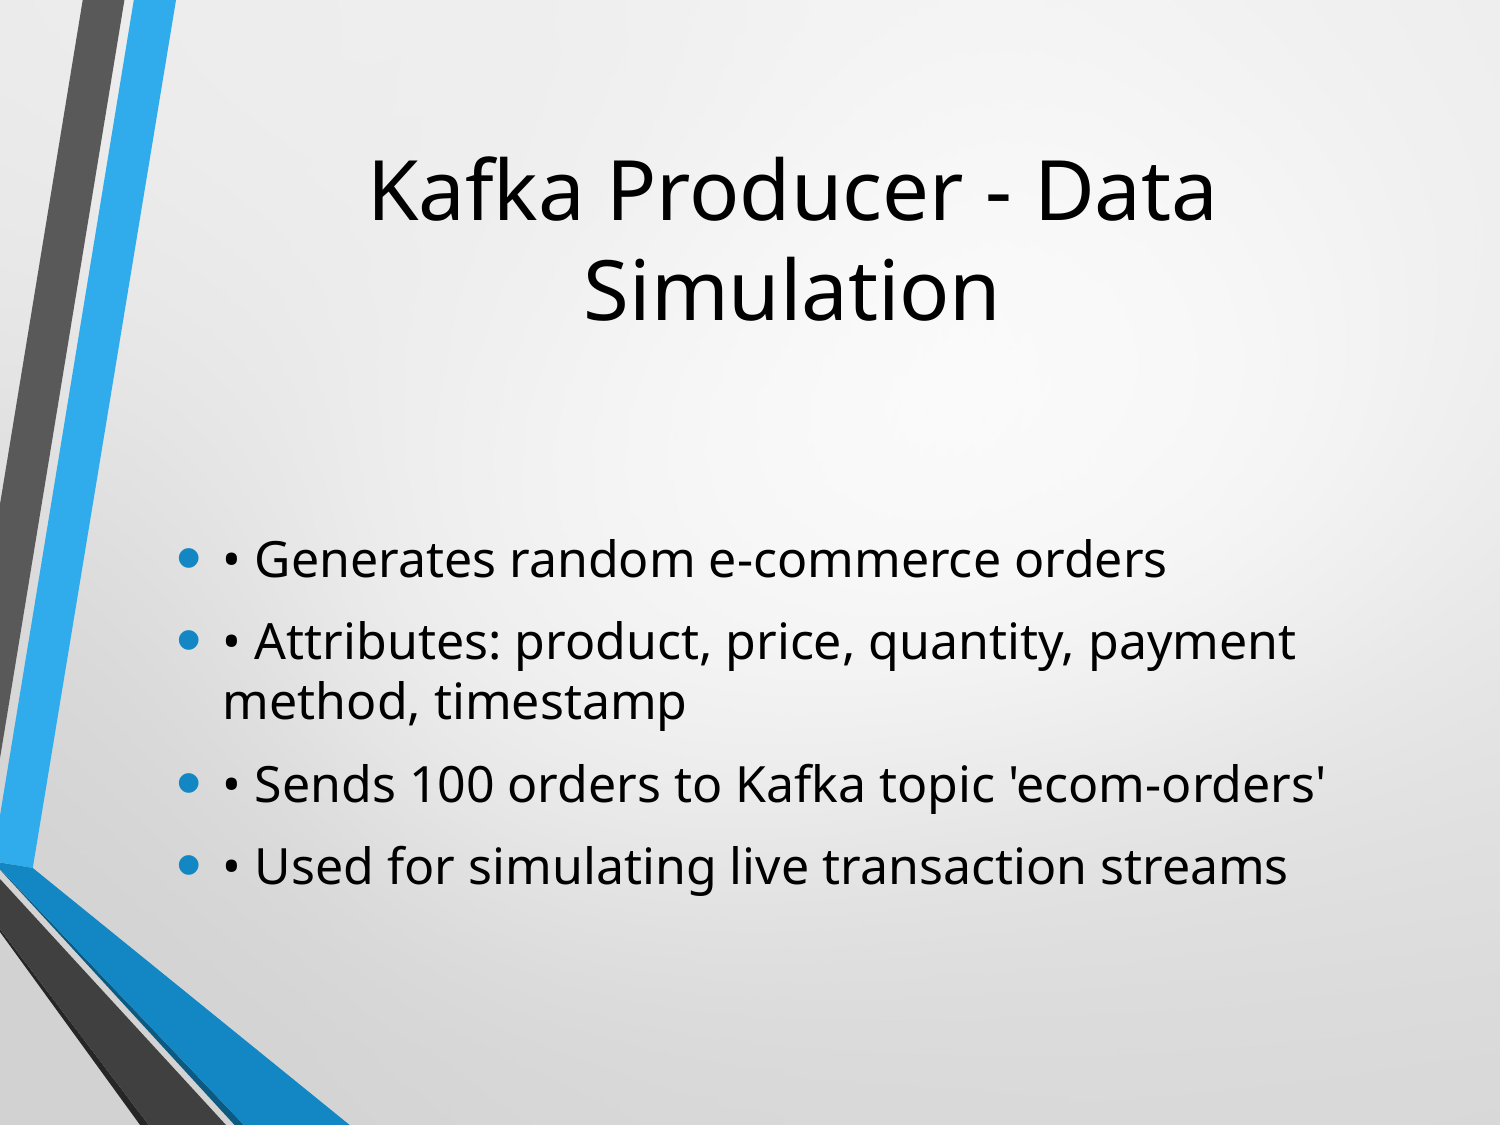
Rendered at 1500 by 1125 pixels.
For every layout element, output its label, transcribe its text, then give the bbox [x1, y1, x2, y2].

title Kafka Producer - Data Simulation [161, 75, 1425, 400]
list • Generates random e-commerce orders • Attributes: product, price, quantity, payment method, timestamp • Sends 100 orders to Kafka topic 'ecom-orders' • Used for simulating live transaction streams [161, 437, 1425, 985]
